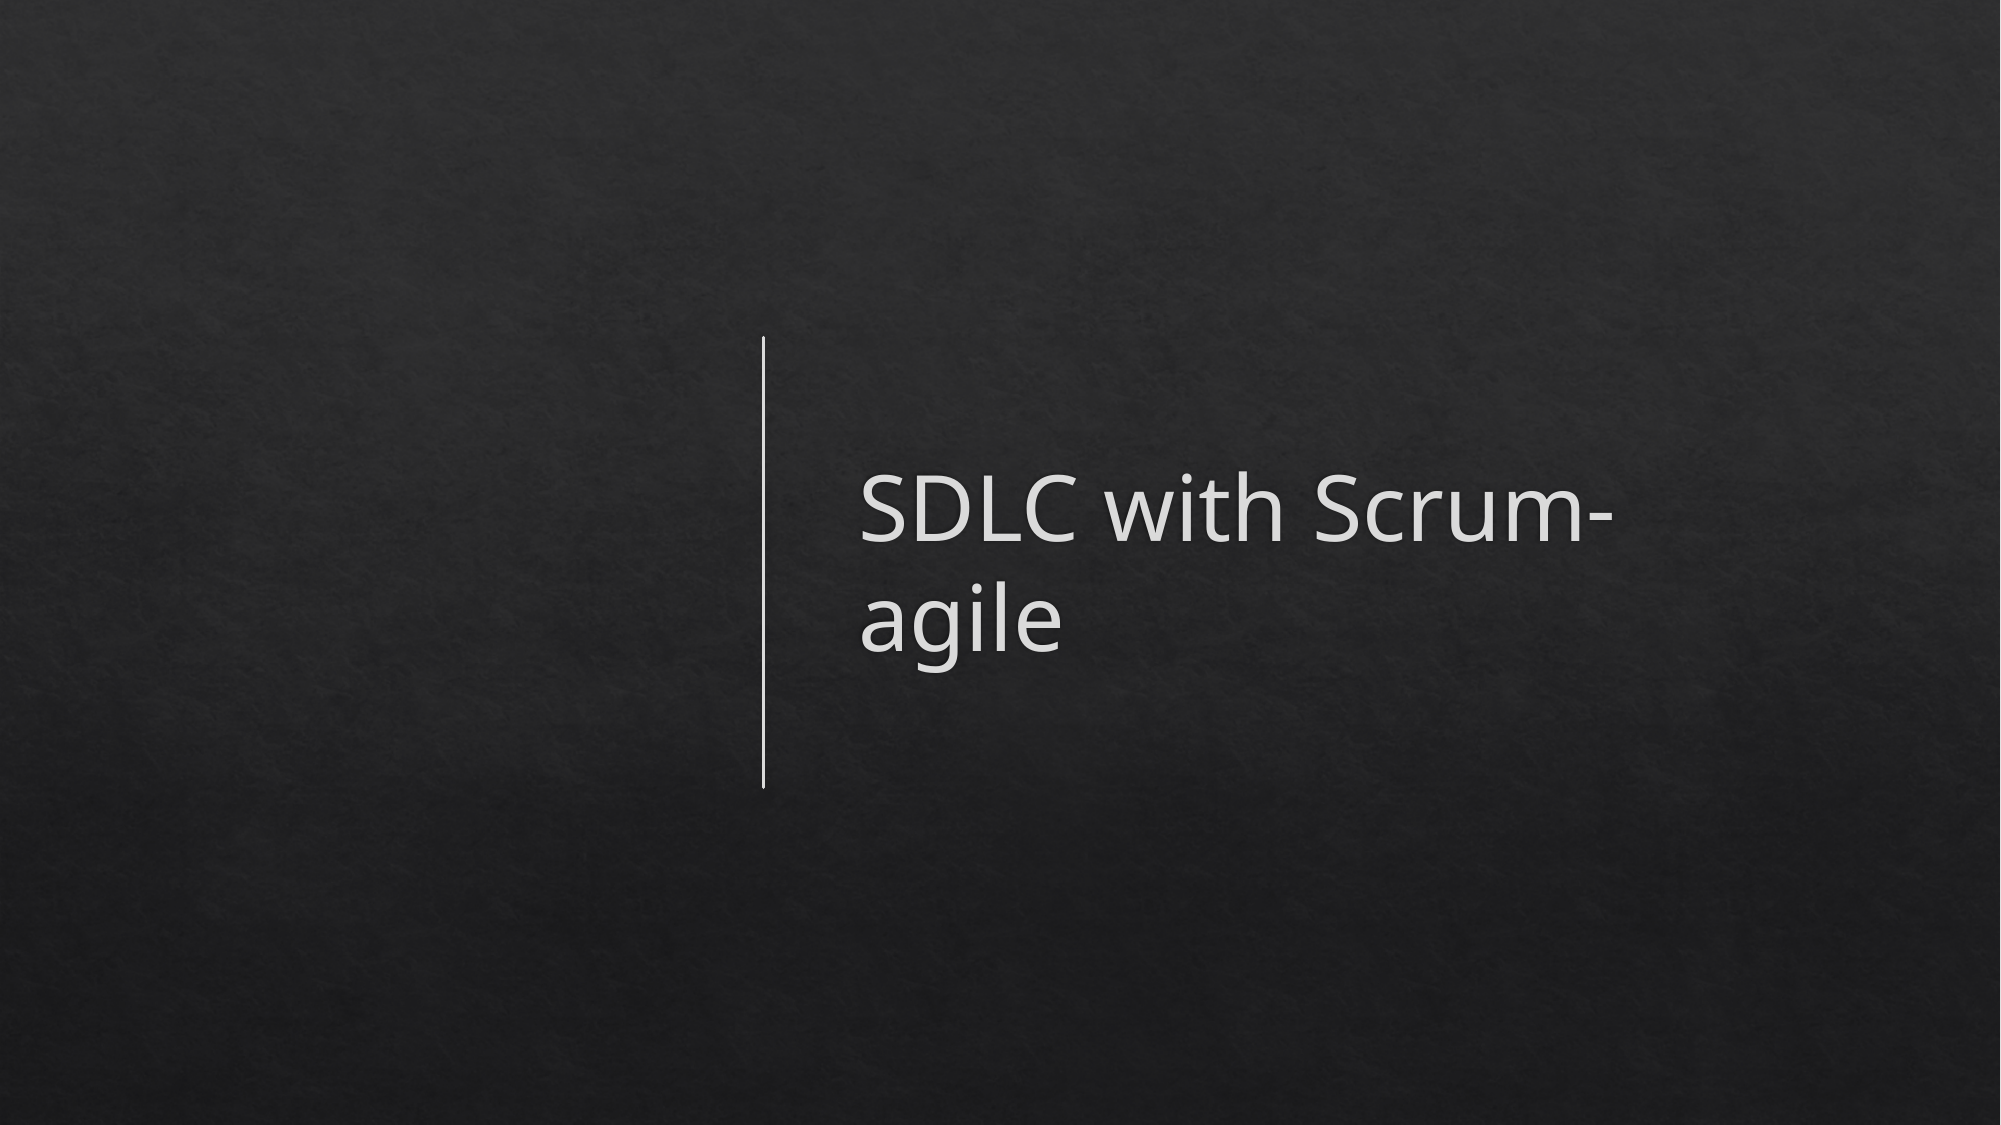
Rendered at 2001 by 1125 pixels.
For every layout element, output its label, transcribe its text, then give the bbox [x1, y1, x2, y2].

title SDLC with Scrum-agile [843, 179, 1835, 939]
text_box [0, 0, 2000, 1125]
